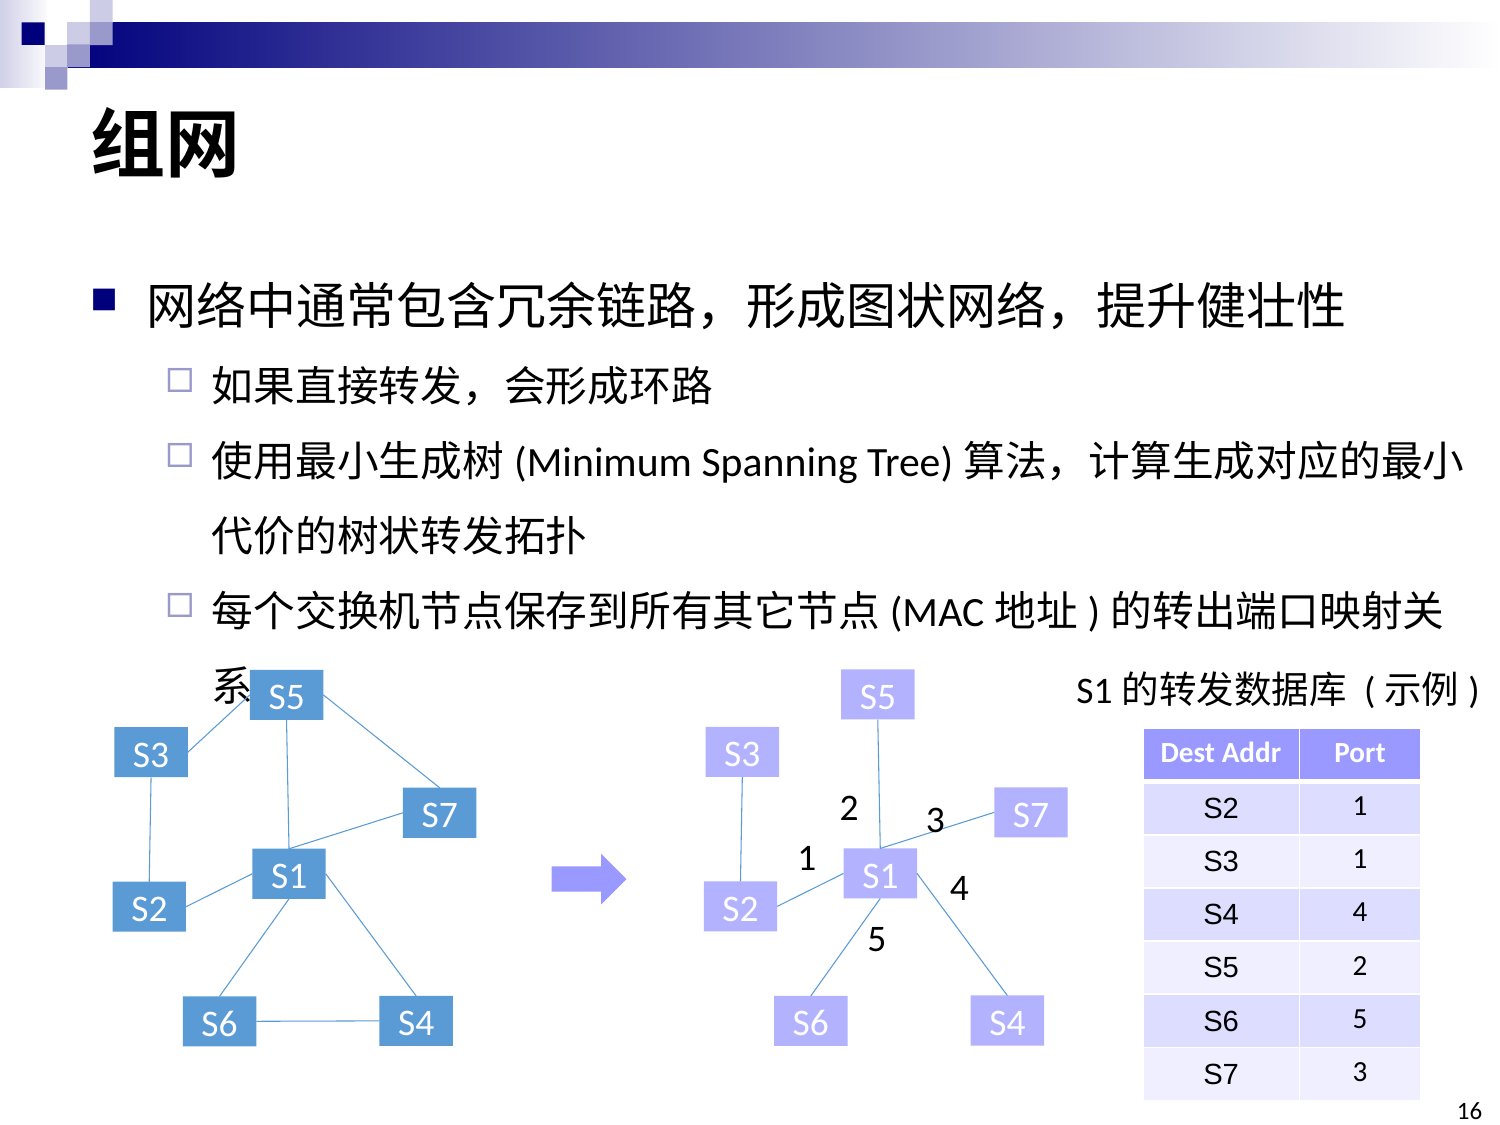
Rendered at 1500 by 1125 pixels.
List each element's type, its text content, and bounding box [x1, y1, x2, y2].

table_cell 4 [1300, 889, 1420, 940]
table_cell S7 [1144, 1048, 1299, 1100]
table_cell 1 [1300, 836, 1420, 887]
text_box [112, 669, 477, 1047]
table_cell S6 [1144, 995, 1299, 1047]
table_cell S4 [1144, 889, 1299, 940]
table_cell 2 [1300, 942, 1420, 993]
table_cell 3 [1300, 1048, 1420, 1100]
table_cell S5 [1144, 942, 1299, 993]
table_cell 1 [1300, 784, 1420, 834]
table_cell 5 [1300, 995, 1420, 1047]
title 组网 [75, 75, 1425, 209]
slide_number 16 [1448, 1100, 1483, 1125]
table_header Port [1300, 729, 1420, 779]
text_box S1的转发数据库 (示例) [1061, 658, 1495, 719]
list 网络中通常包含冗余链路，形成图状网络，提升健壮性 如果直接转发，会形成环路 使用最小生成树(Minimum Spanning Tree)算法，计算生成对应的最小代价的树状转发拓扑 每个交换机节点保存到所有其它节点(MAC地址)的转出端口映射关系 [75, 237, 1500, 658]
table_header Dest Addr [1144, 729, 1299, 779]
table_cell S3 [1144, 836, 1299, 887]
text_box [549, 851, 629, 907]
table_cell S2 [1144, 784, 1299, 834]
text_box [703, 669, 1068, 1047]
